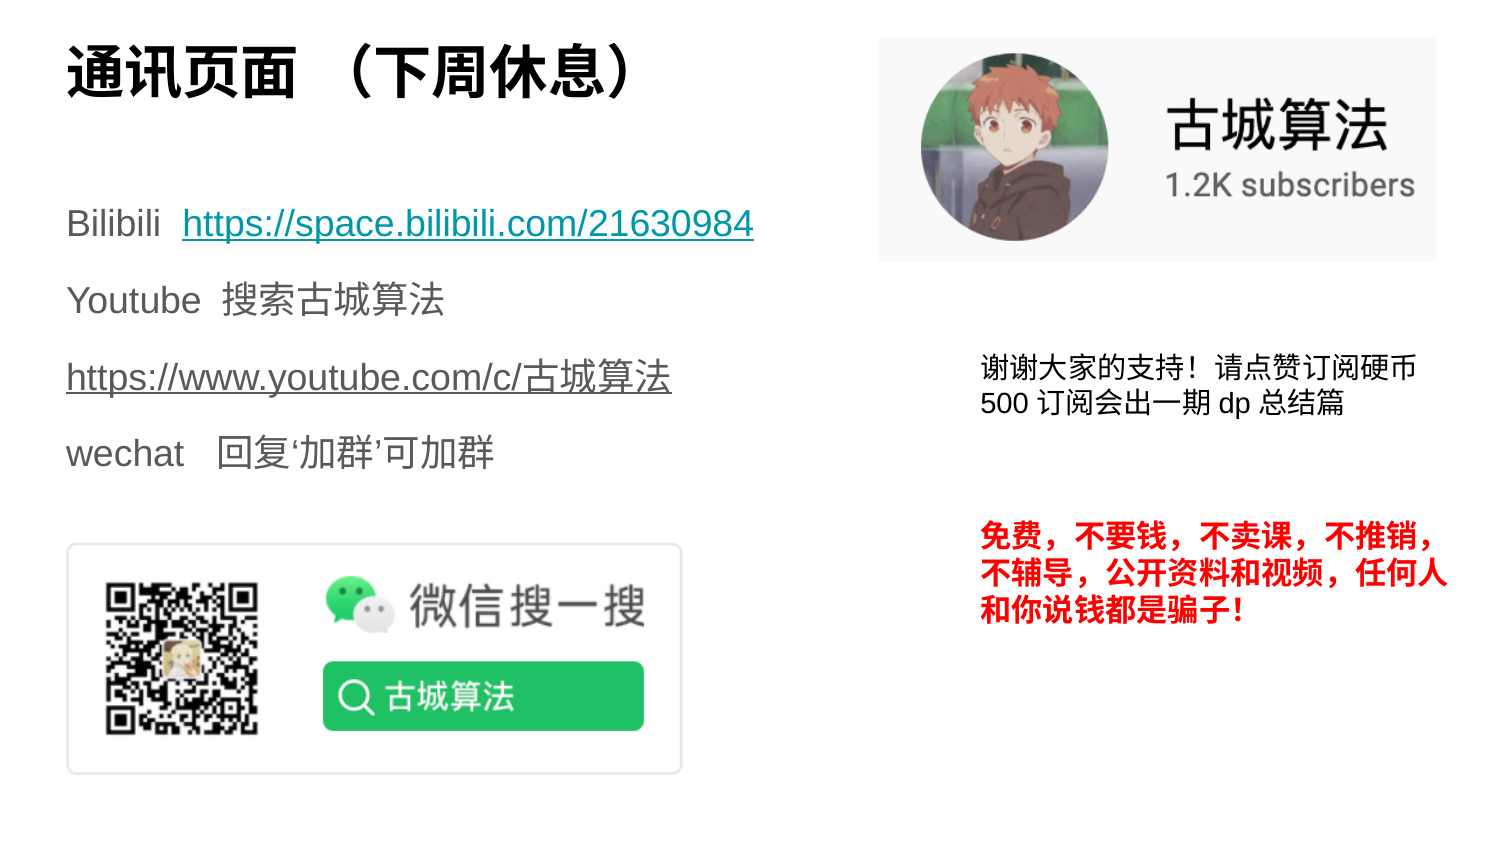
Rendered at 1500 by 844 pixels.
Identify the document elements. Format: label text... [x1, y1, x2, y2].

text_box 免费，不要钱，不卖课，不推销，不辅导，公开资料和视频，任何人和你说钱都是骗子！ [965, 500, 1494, 726]
picture [50, 517, 699, 793]
list Bilibili https://space.bilibili.com/21630984 Youtube 搜索古城算法 https://www.youtube.com/c/古城算法 wechat 回复‘加群’可加群 [51, 177, 1449, 523]
picture [879, 36, 1436, 262]
text_box 谢谢大家的支持！请点赞订阅硬币 500订阅会出一期dp总结篇 [965, 333, 1436, 478]
title 通讯页面 （下周休息） [51, 20, 1449, 177]
